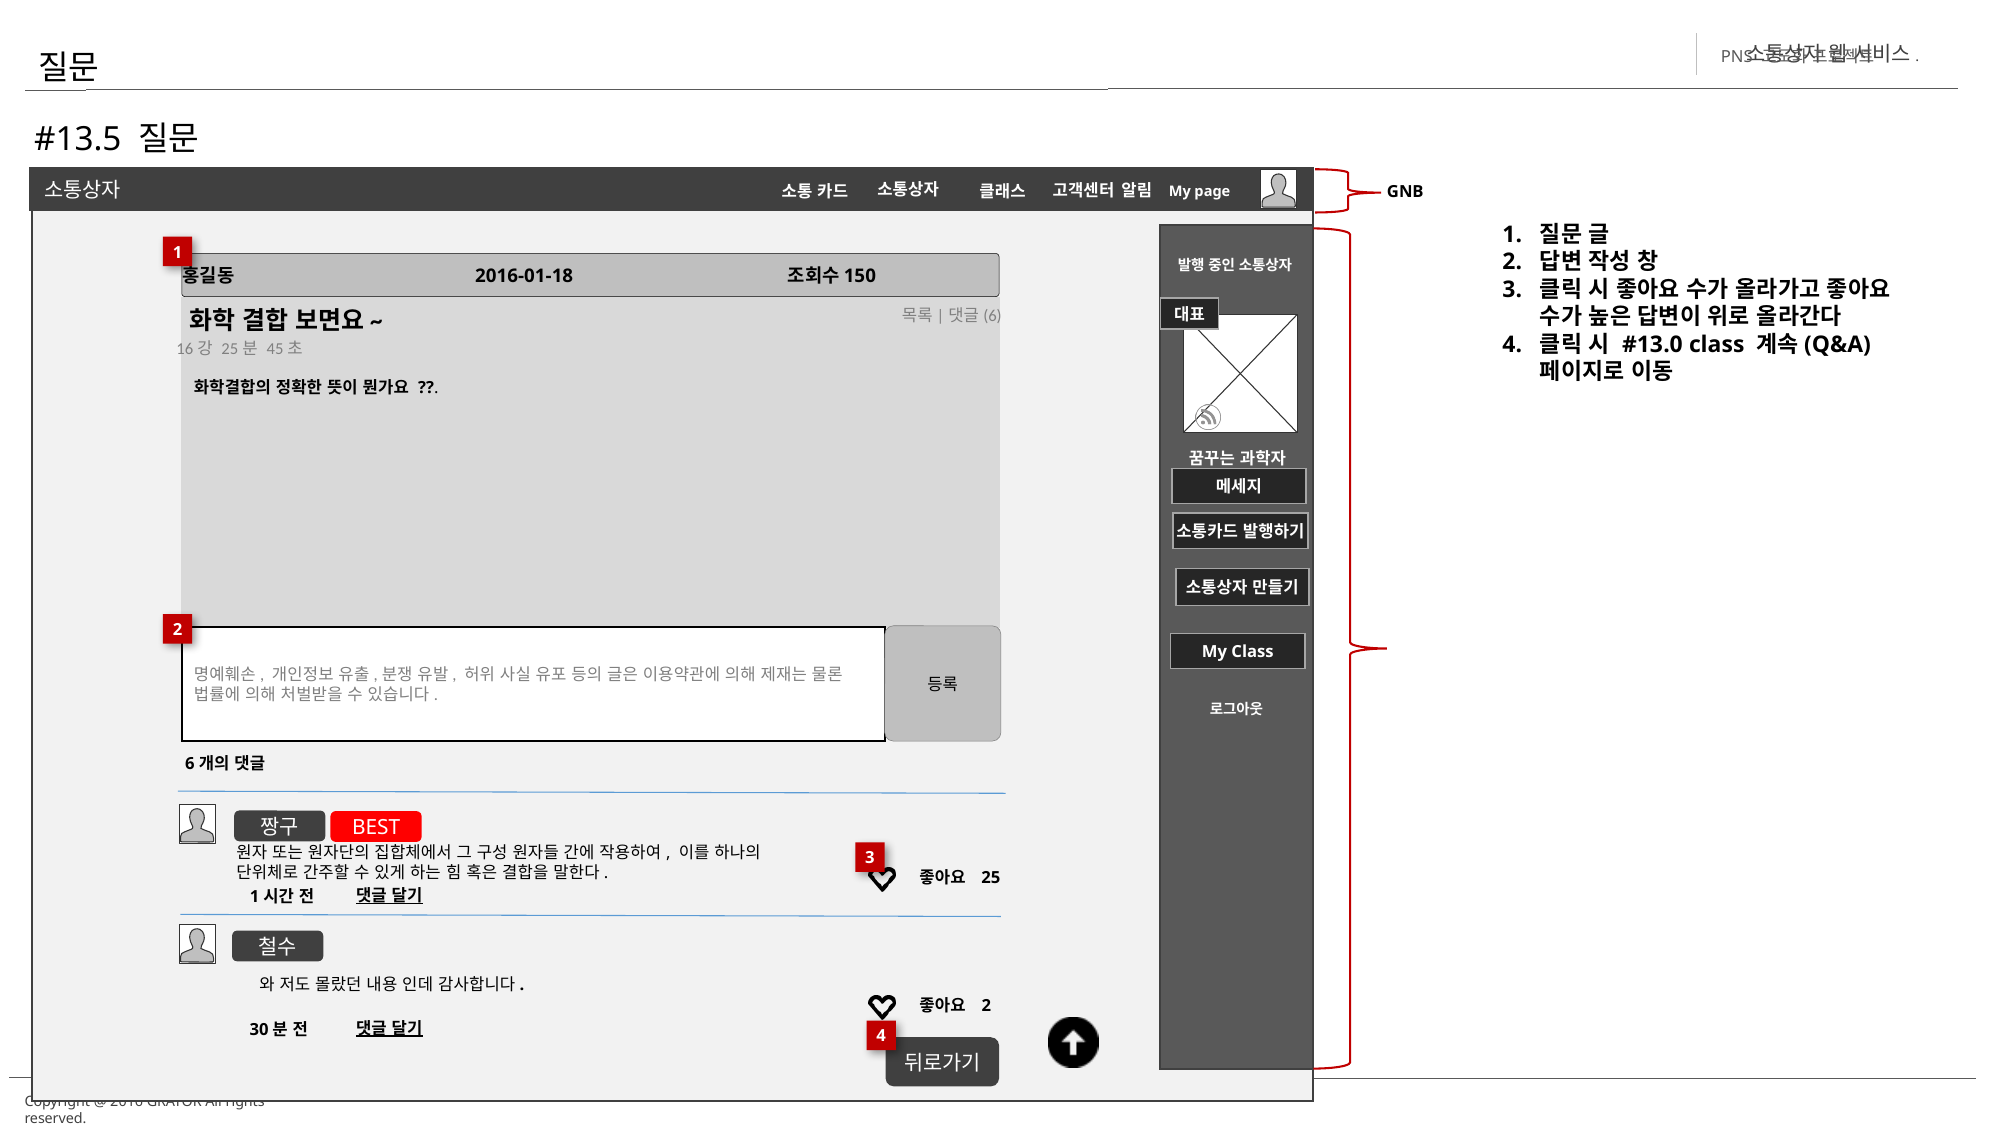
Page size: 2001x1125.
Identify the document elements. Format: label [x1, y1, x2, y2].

picture [1048, 1017, 1099, 1068]
text_box [1682, 37, 1914, 73]
picture [1195, 404, 1221, 430]
text_box [1315, 165, 1494, 214]
text_box [23, 39, 115, 94]
picture [868, 995, 896, 1020]
text_box [19, 110, 215, 165]
text_box [29, 167, 1484, 1102]
text_box [1501, 154, 1910, 477]
picture [868, 867, 896, 892]
